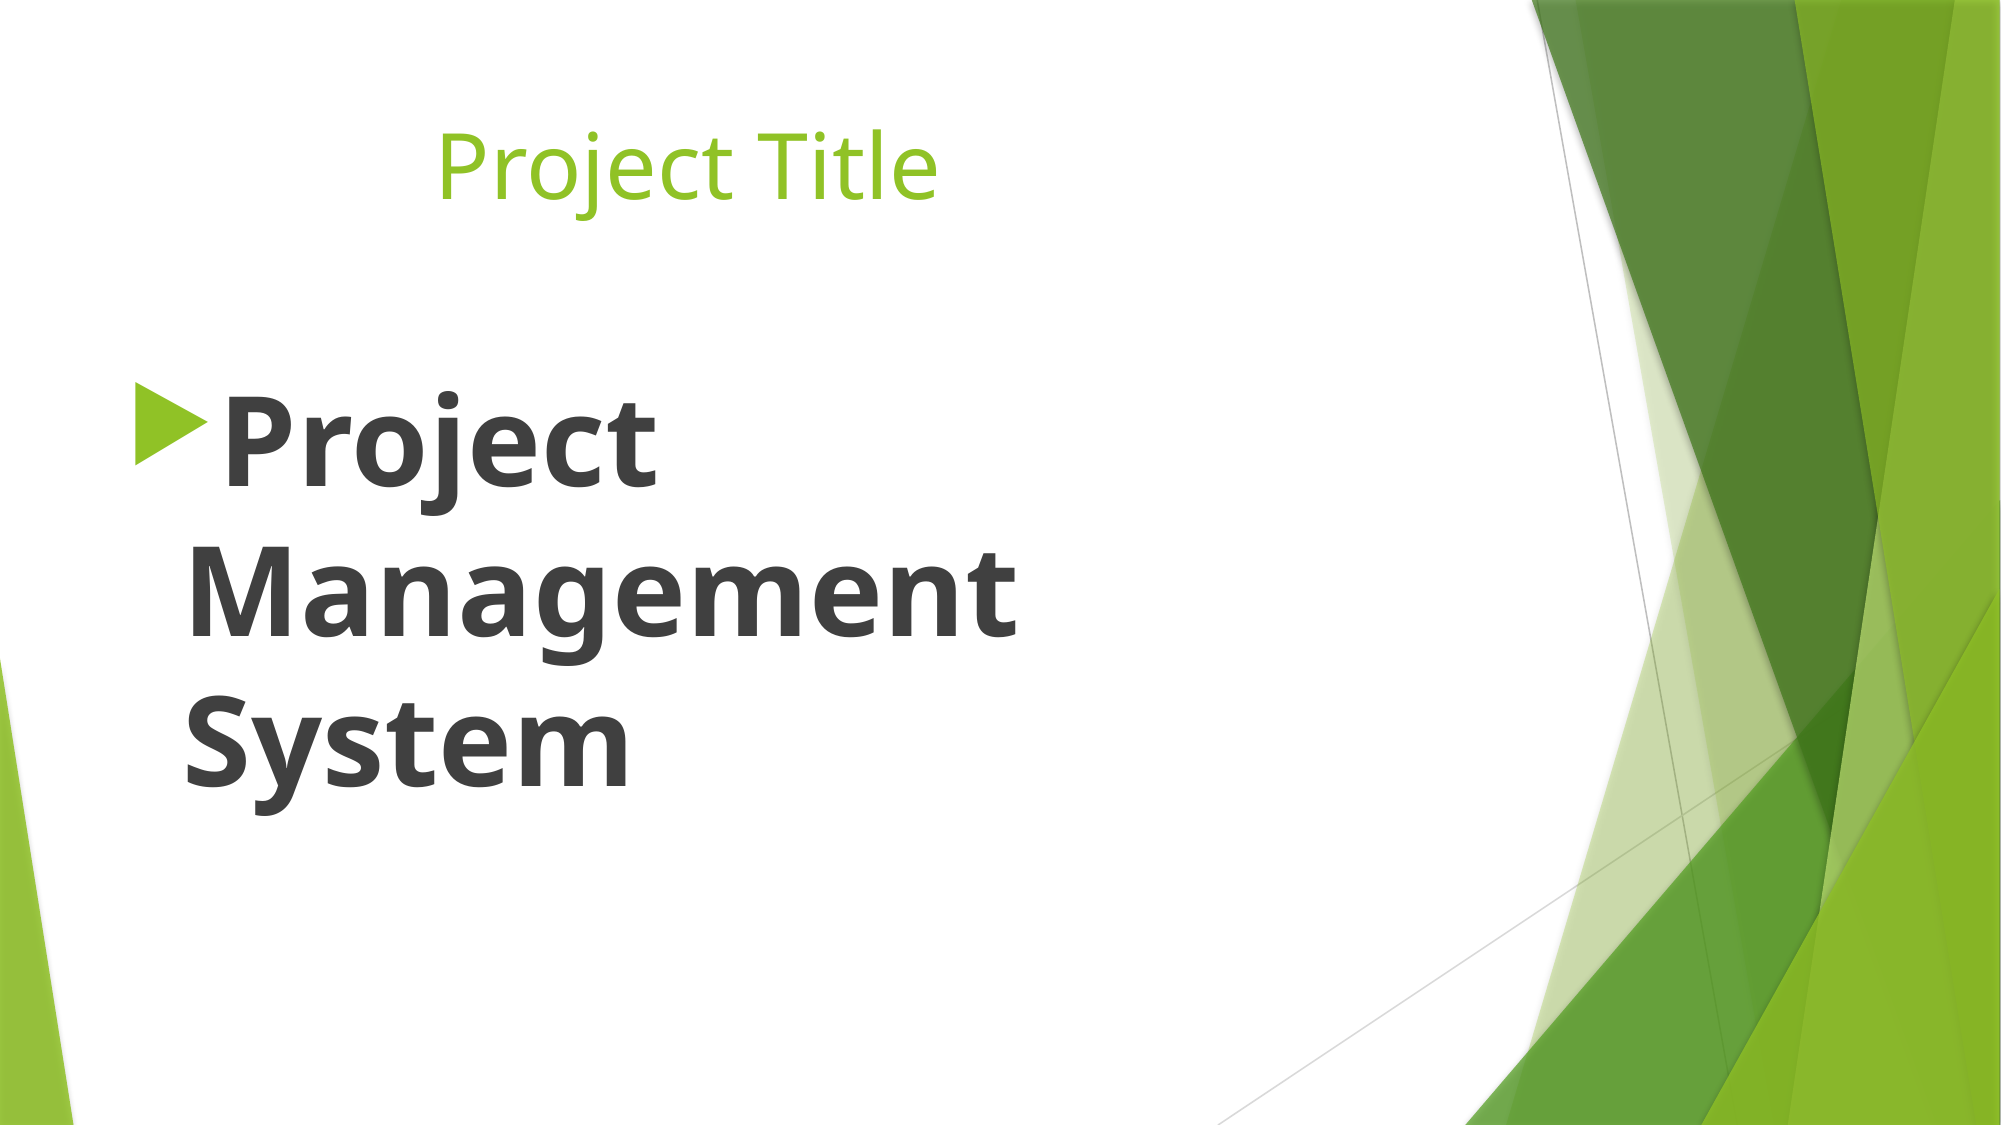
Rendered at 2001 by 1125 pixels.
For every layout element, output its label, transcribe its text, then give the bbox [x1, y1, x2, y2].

title Project Title [111, 99, 1522, 317]
list Project Management System [111, 354, 1522, 992]
